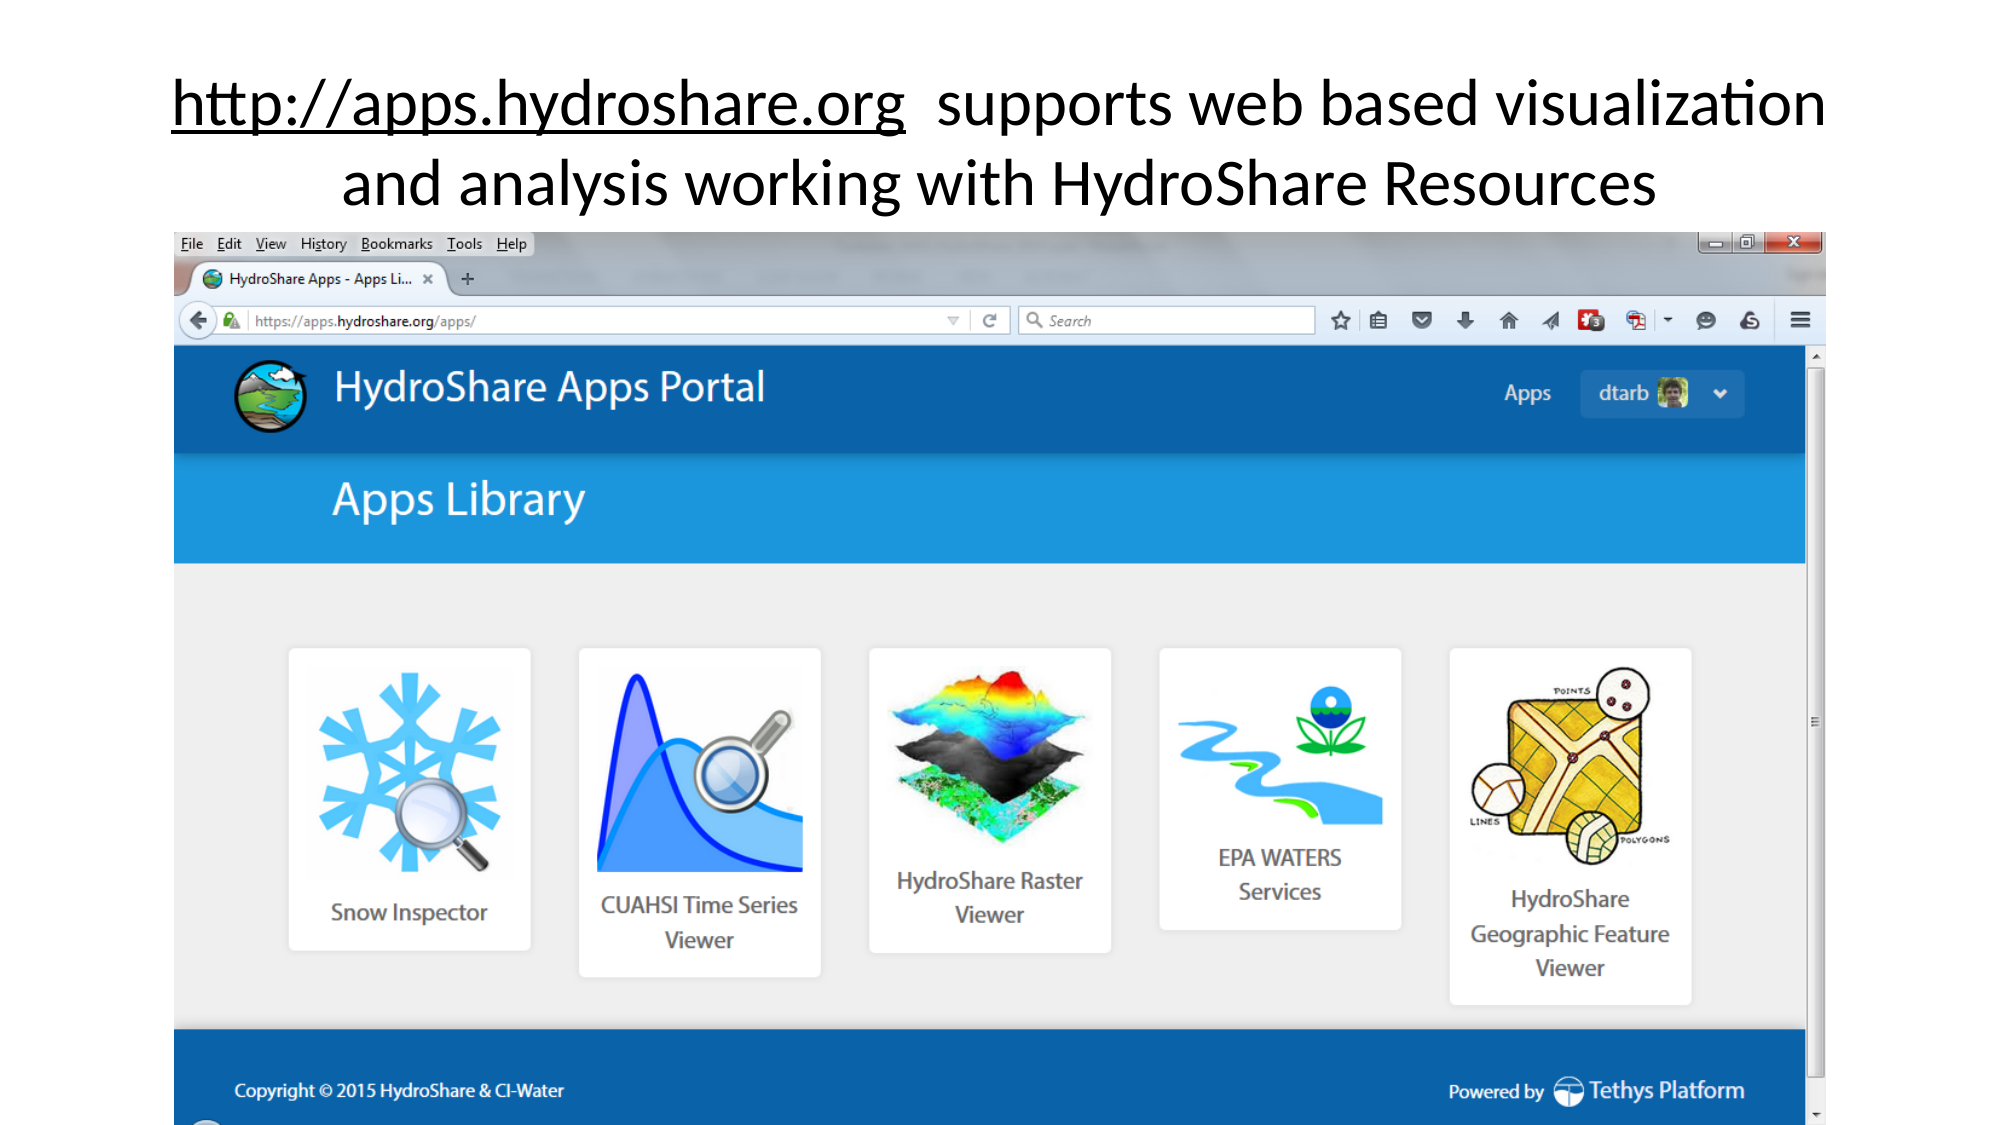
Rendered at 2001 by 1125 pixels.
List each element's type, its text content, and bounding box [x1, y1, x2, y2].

picture [173, 232, 1827, 1125]
title http://apps.hydroshare.org supports web based visualization and analysis working with HydroShare Resources [99, 45, 1900, 233]
